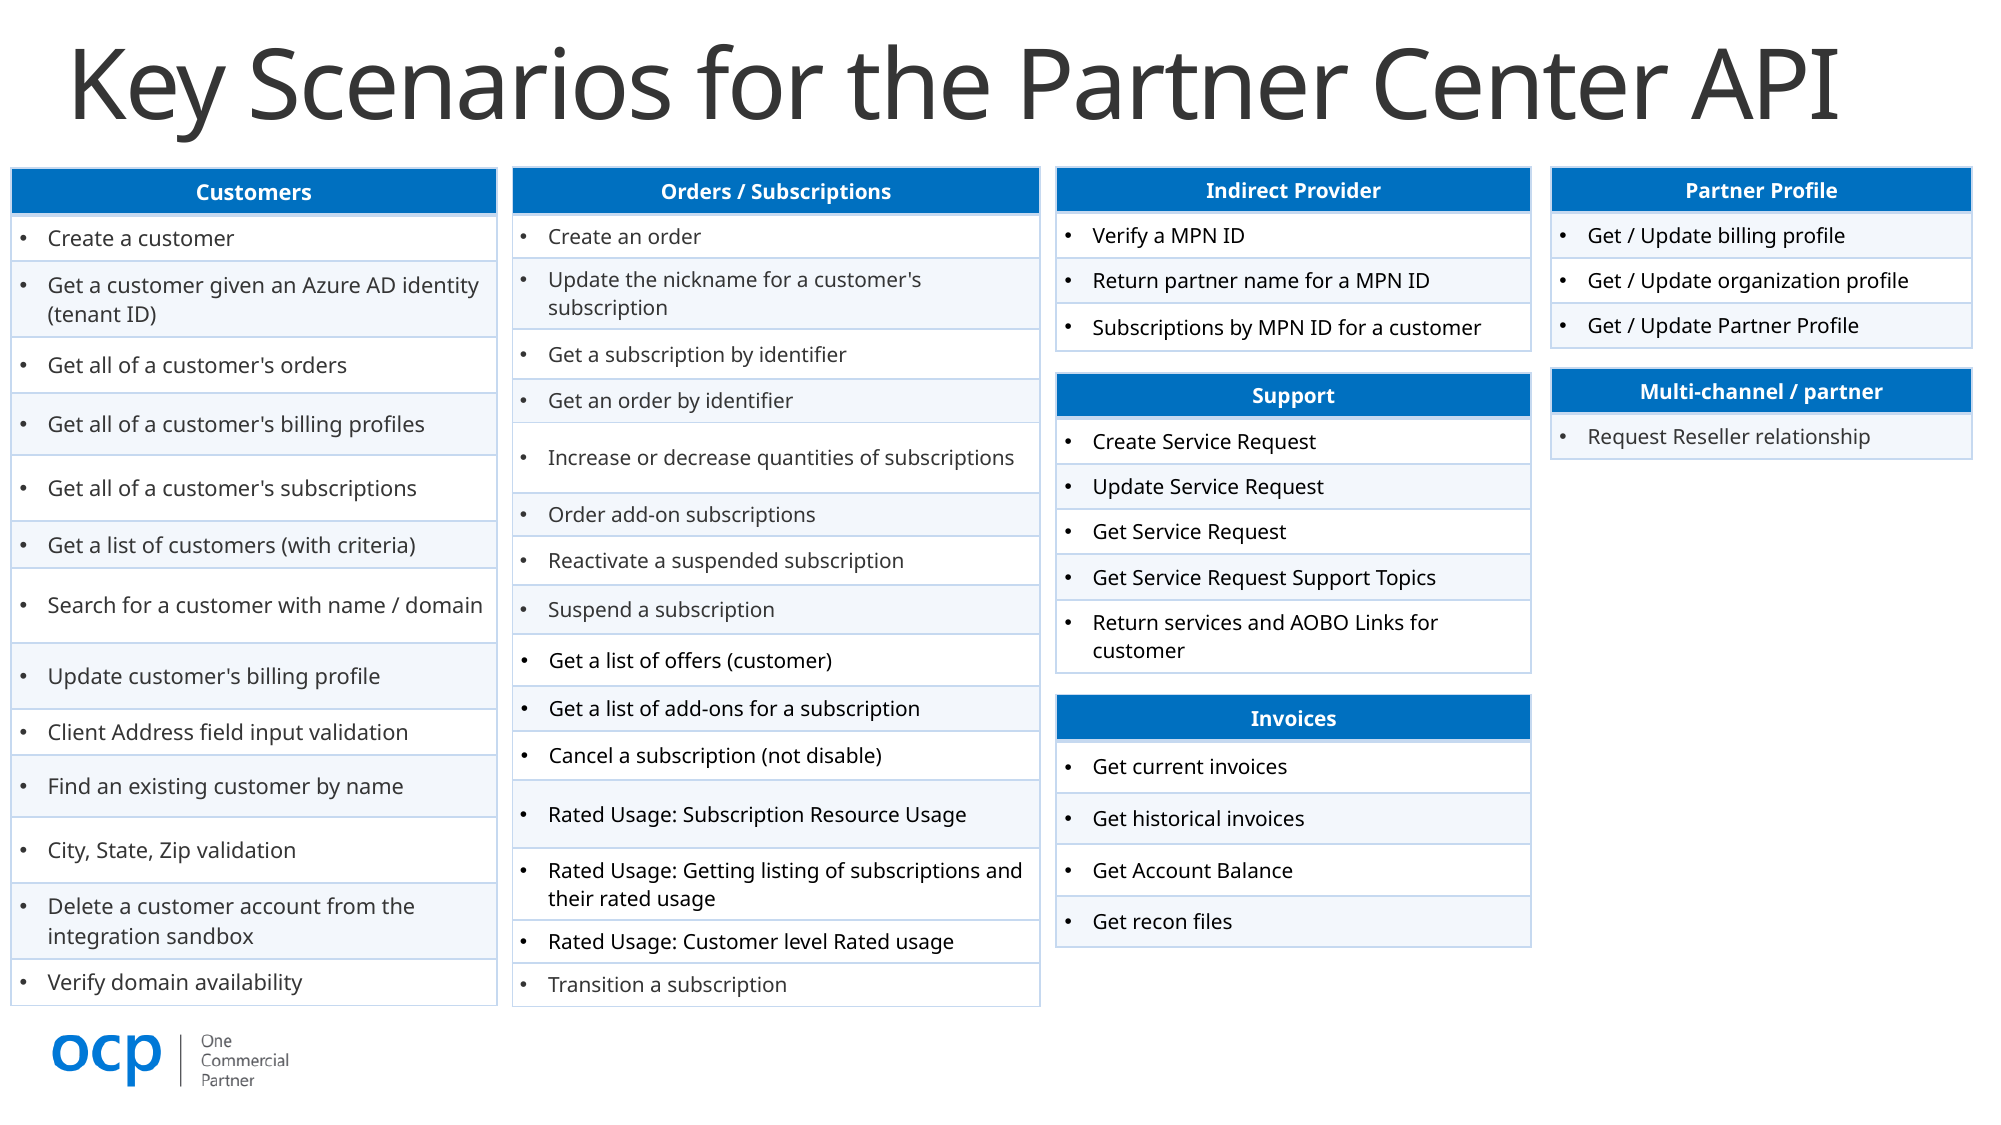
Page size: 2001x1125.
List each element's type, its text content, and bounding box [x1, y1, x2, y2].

table_cell Subscriptions by MPN ID for a customer [1057, 304, 1530, 350]
table_cell Create a customer [12, 217, 496, 260]
table_cell Get a list of add-ons for a subscription [513, 687, 1039, 730]
table_cell Rated Usage: Getting listing of subscriptions and their rated usage [513, 849, 1039, 919]
table_cell Get a list of offers (customer) [513, 635, 1039, 685]
table_cell Update Service Request [1057, 465, 1530, 508]
table_cell Cancel a subscription (not disable) [513, 732, 1039, 779]
table_cell Get Service Request [1057, 510, 1530, 553]
table_cell Search for a customer with name / domain [12, 569, 496, 642]
table_cell Delete a customer account from the integration sandbox [12, 884, 496, 958]
table_cell Increase or decrease quantities of subscriptions [513, 423, 1039, 492]
table_cell Request Reseller relationship [1552, 415, 1971, 458]
table_cell Get all of a customer's billing profiles [12, 394, 496, 454]
table_cell Find an existing customer by name [12, 756, 496, 816]
table_cell Transition a subscription [513, 964, 1039, 1006]
table_cell Verify a MPN ID [1057, 214, 1530, 257]
table_cell Order add-on subscriptions [513, 494, 1039, 535]
table_cell Verify domain availability [12, 960, 496, 1005]
table_cell Get a customer given an Azure AD identity (tenant ID) [12, 262, 496, 336]
table_cell Create Service Request [1057, 420, 1530, 463]
table_header Multi-channel / partner [1552, 369, 1971, 412]
table_cell Reactivate a suspended subscription [513, 537, 1039, 584]
table_header Customers [12, 169, 496, 213]
table_cell Update customer's billing profile [12, 644, 496, 708]
table_cell Get a list of customers (with criteria) [12, 522, 496, 567]
table_header Orders / Subscriptions [513, 168, 1039, 213]
table_cell Get all of a customer's subscriptions [12, 456, 496, 520]
table_cell Create an order [513, 216, 1039, 257]
table_cell Get Account Balance [1057, 845, 1530, 895]
table_header Invoices [1057, 695, 1530, 739]
table_header Partner Profile [1552, 168, 1971, 211]
table_header Indirect Provider [1057, 168, 1530, 211]
table_cell Get historical invoices [1057, 794, 1530, 843]
table_cell Get recon files [1057, 897, 1530, 946]
table_cell Get current invoices [1057, 743, 1530, 792]
table_cell Get an order by identifier [513, 380, 1039, 422]
table_cell City, State, Zip validation [12, 818, 496, 882]
table_cell Get / Update organization profile [1552, 259, 1971, 302]
table_cell Rated Usage: Customer level Rated usage [513, 921, 1039, 962]
table_cell Rated Usage: Subscription Resource Usage [513, 781, 1039, 847]
table_cell Get / Update billing profile [1552, 214, 1971, 257]
table_cell Get Service Request Support Topics [1057, 555, 1530, 599]
title Key Scenarios for the Partner Center API [42, 19, 1955, 168]
table_cell Update the nickname for a customer's subscription [513, 259, 1039, 328]
table_cell Suspend a subscription [513, 586, 1039, 633]
table_cell Get all of a customer's orders [12, 338, 496, 392]
table_cell Return services and AOBO Links for customer [1057, 601, 1530, 672]
table_cell Client Address field input validation [12, 710, 496, 754]
table_cell Get / Update Partner Profile [1552, 304, 1971, 347]
table_cell Get a subscription by identifier [513, 330, 1039, 378]
table_cell Return partner name for a MPN ID [1057, 259, 1530, 302]
table_header Support [1057, 374, 1530, 416]
